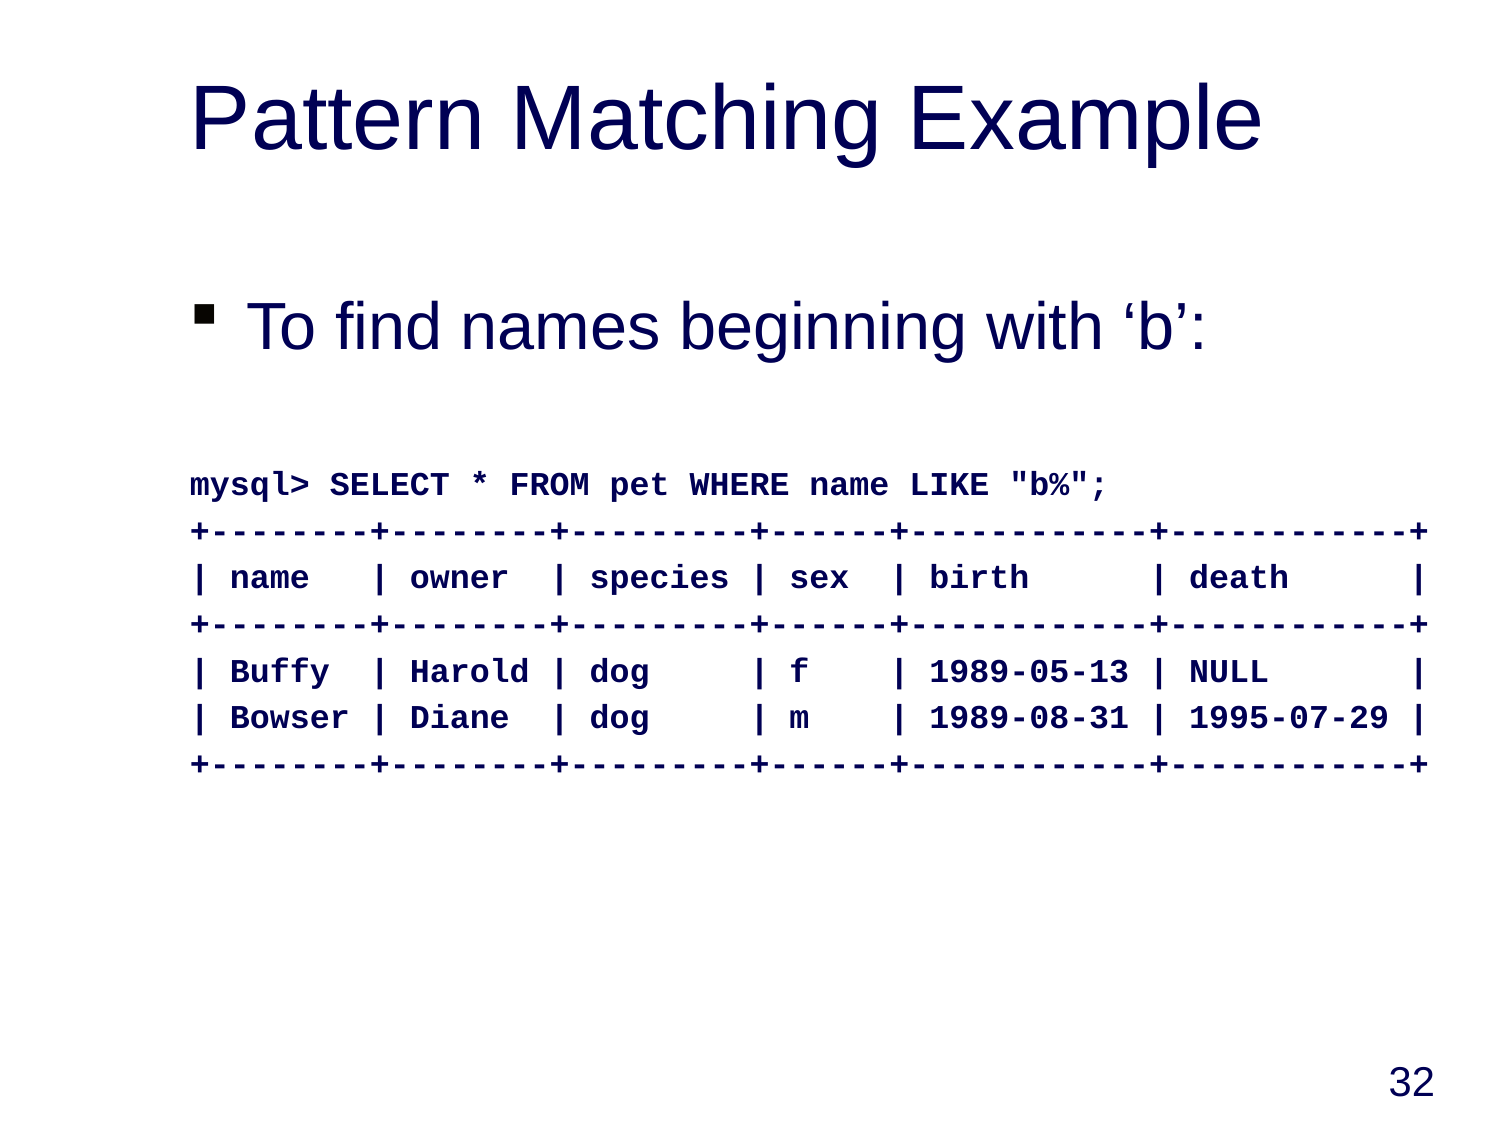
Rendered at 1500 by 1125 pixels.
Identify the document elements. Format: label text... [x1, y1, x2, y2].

slide_number 32 [1137, 1037, 1450, 1113]
title Pattern Matching Example [174, 37, 1450, 175]
list To find names beginning with ‘b’: mysql> SELECT * FROM pet WHERE name LIKE "b%"; +--------+--------+---------+------+------------+------------+ | name | owner | species | sex | birth | death | +--------+--------+---------+------+------------+------------+ | Buffy | Harold | dog | f | 1989-05-13 | NULL | | Bowser | Diane | dog | m | 1989-08-31 | 1995-07-29 | +--------+--------+---------+------+------------+------------+ [174, 275, 1450, 950]
